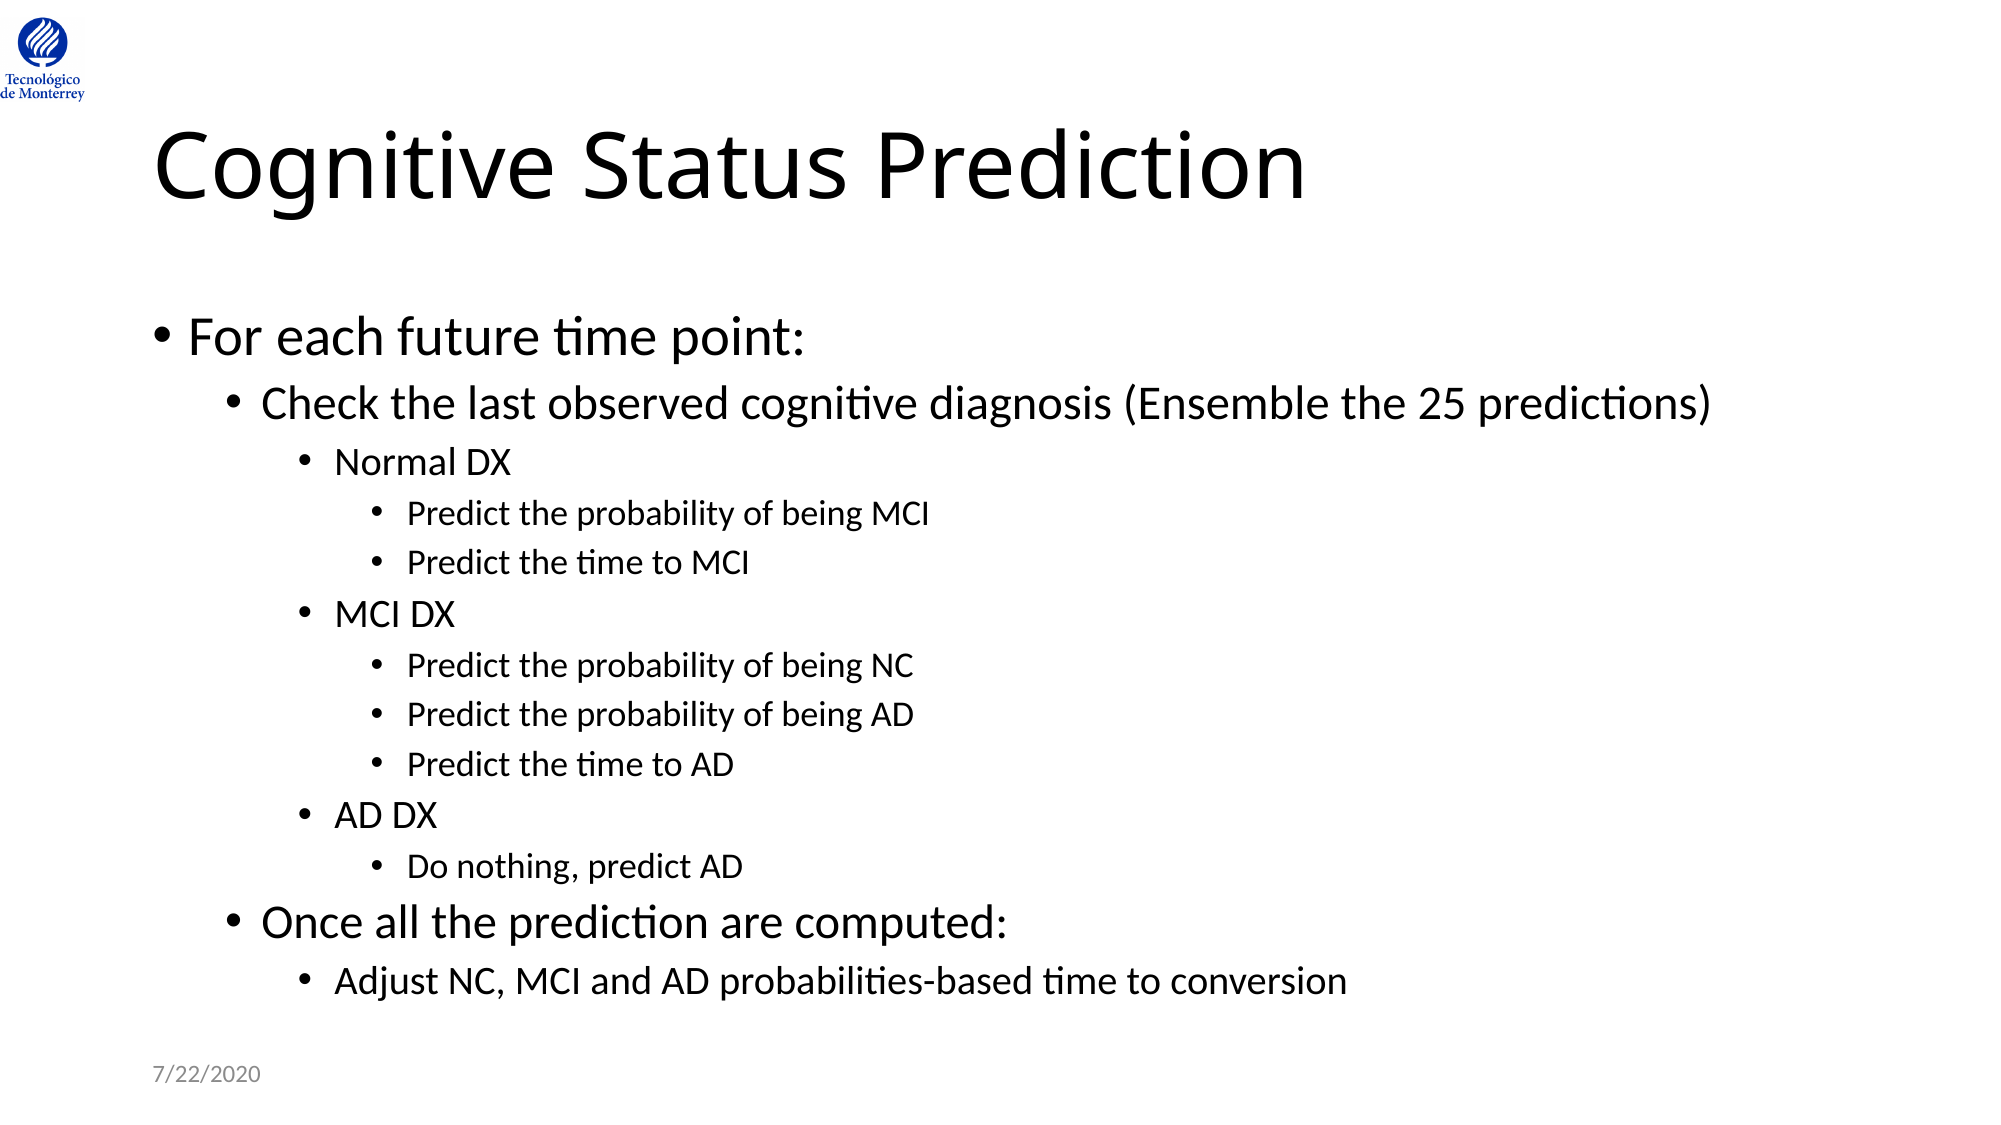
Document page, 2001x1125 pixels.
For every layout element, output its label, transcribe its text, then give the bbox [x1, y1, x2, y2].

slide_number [137, 1042, 588, 1103]
picture [0, 17, 85, 102]
title Cognitive Status Prediction [137, 59, 1863, 278]
list For each future time point: Check the last observed cognitive diagnosis (Ensemble the 25 predictions) Normal DX Predict the probability of being MCI Predict the time to MCI MCI DX Predict the probability of being NC Predict the probability of being AD Predict the time to AD AD DX Do nothing, predict AD Once all the prediction are computed: Adjust NC, MCI and AD probabilities-based time to conversion [137, 299, 1863, 1014]
